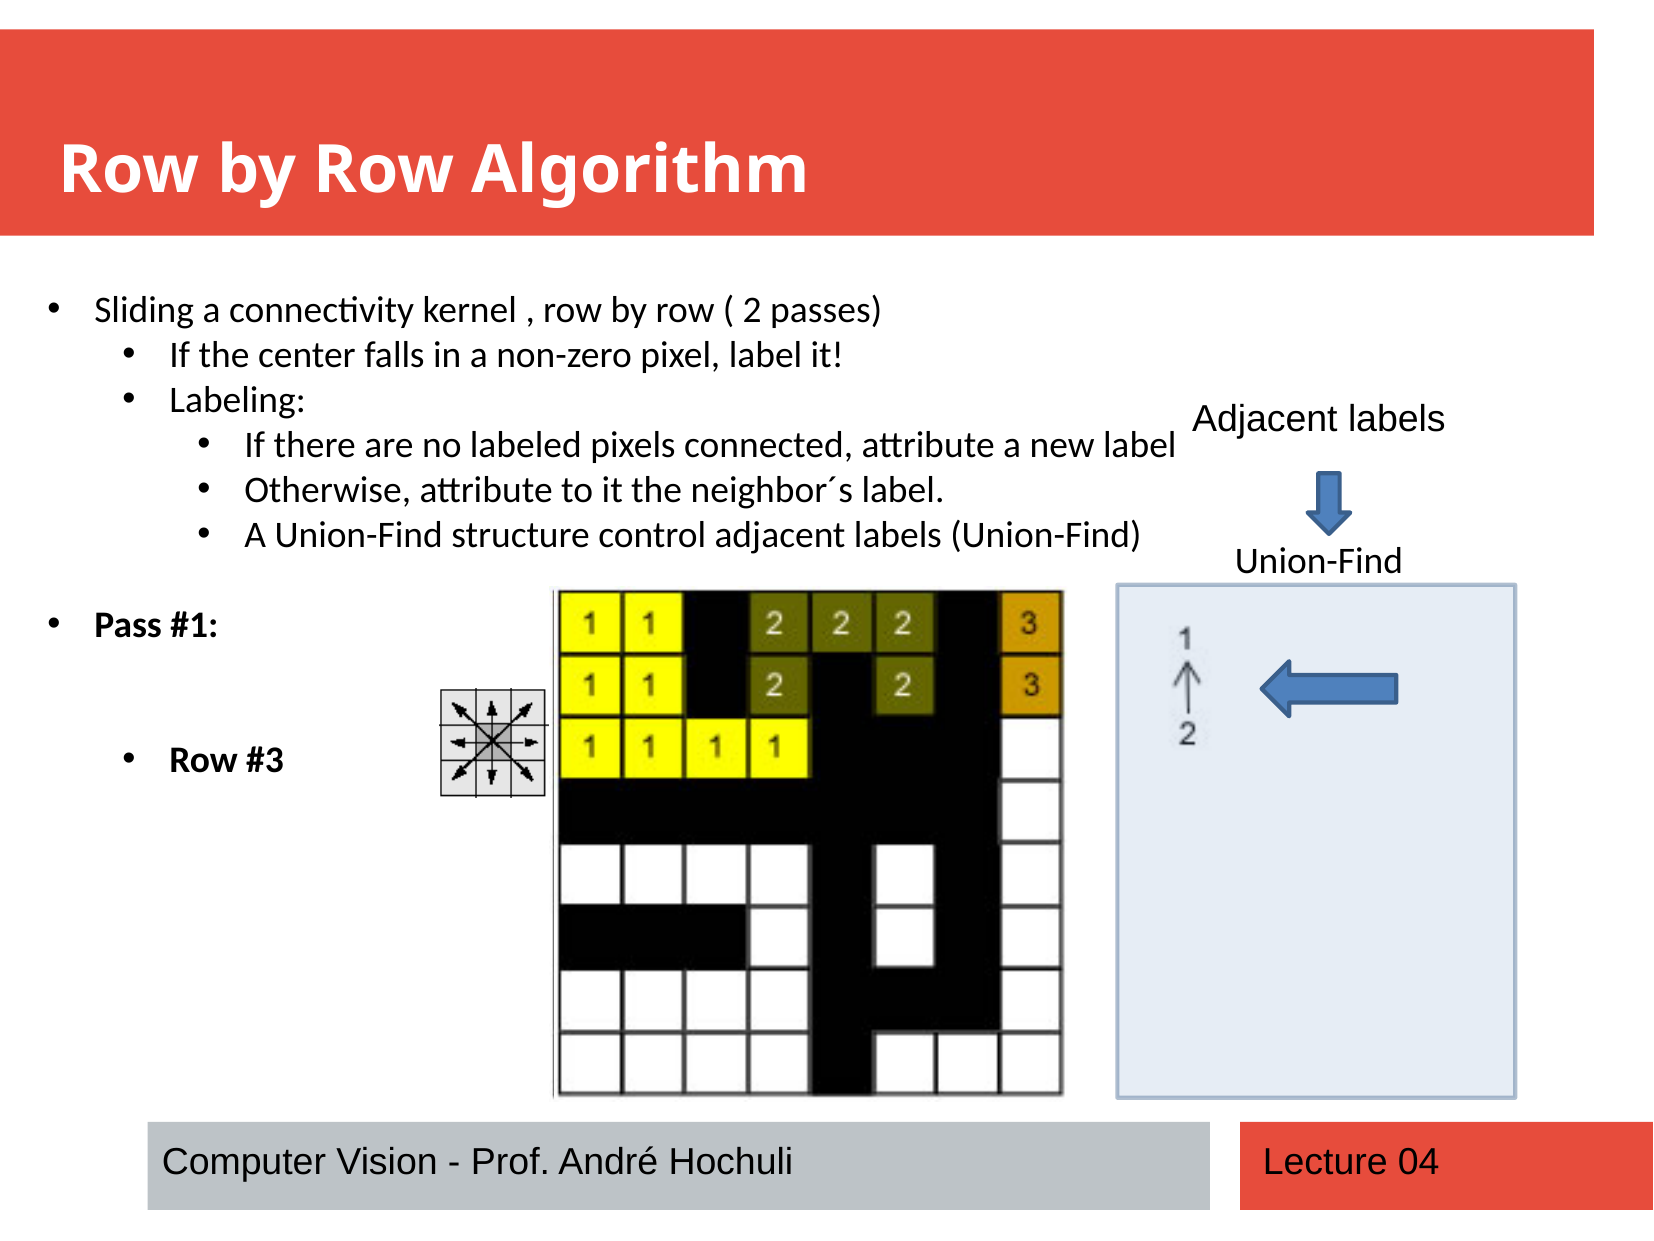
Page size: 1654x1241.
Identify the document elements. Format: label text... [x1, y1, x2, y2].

text_box Sliding a connectivity kernel , row by row ( 2 passes) If the center falls in a non-zero pixel, label it! Labeling: If there are no labeled pixels connected, attribute a new label Otherwise, attribute to it the neighbor´s label. A Union-Find structure control adjacent labels (Union-Find) Pass #1: Row #3 [32, 277, 1594, 922]
picture [439, 586, 1325, 1102]
text_box Lecture 04 [1248, 1129, 1623, 1189]
text_box Computer Vision - Prof. André Hochuli [147, 1129, 1205, 1189]
text_box [1328, 922, 1517, 1100]
text_box Row by Row Algorithm [58, 58, 1594, 206]
